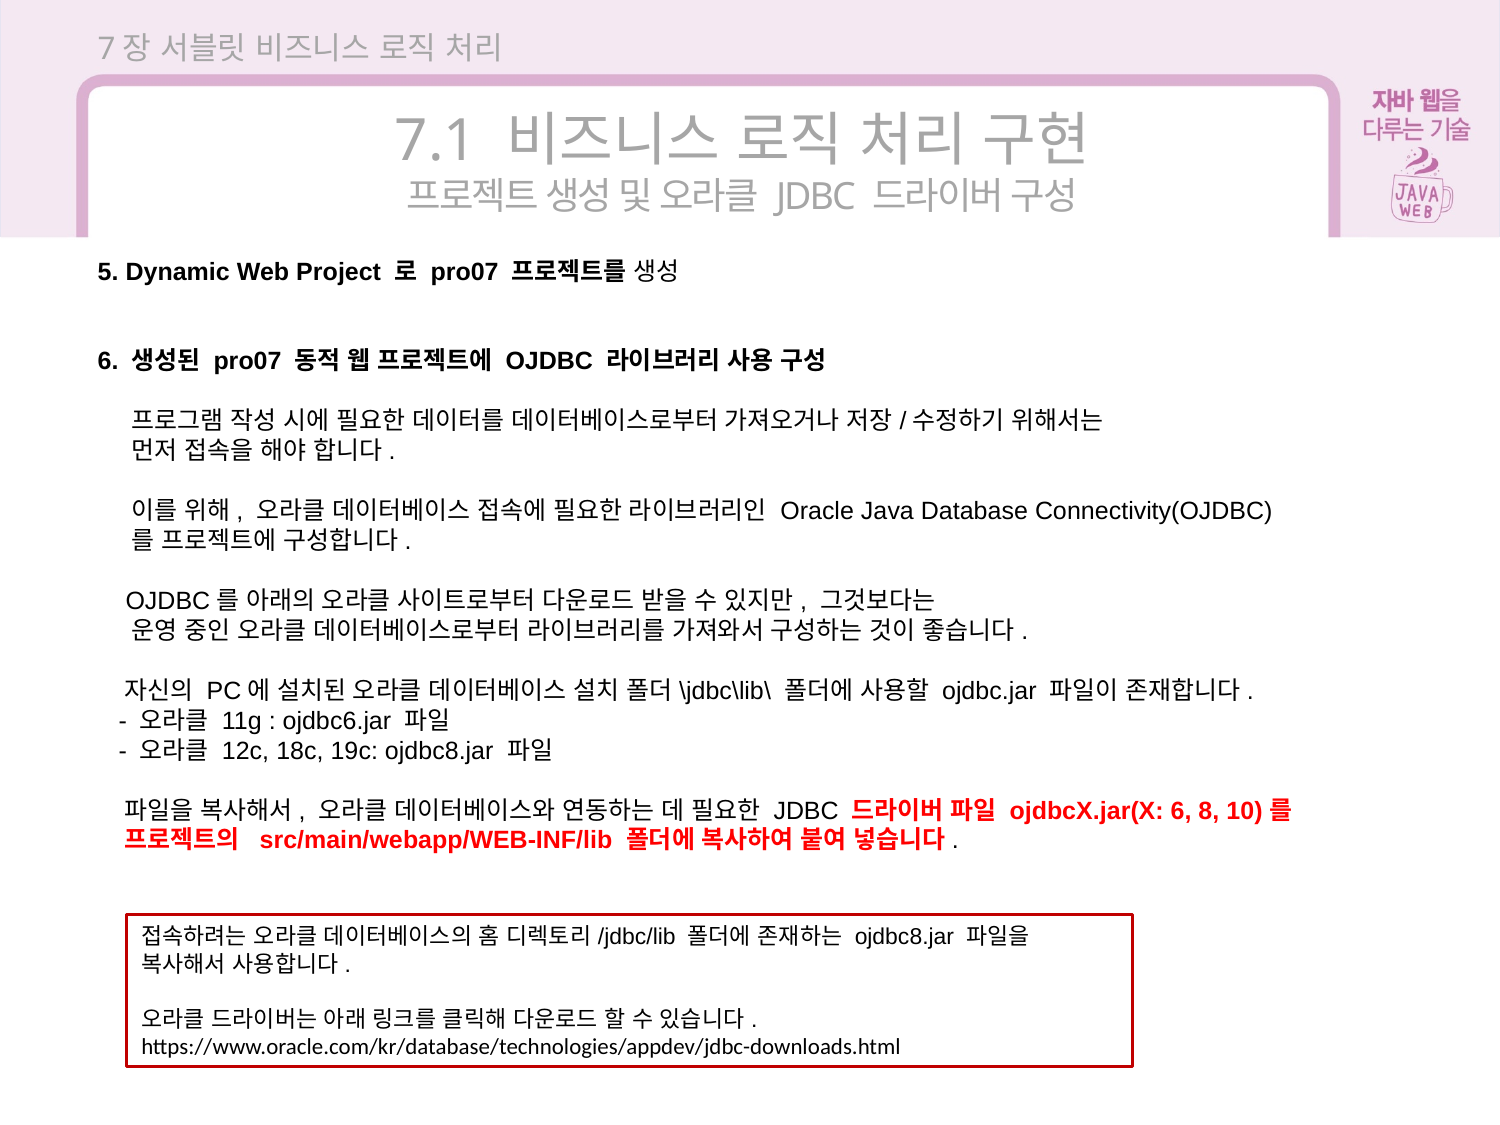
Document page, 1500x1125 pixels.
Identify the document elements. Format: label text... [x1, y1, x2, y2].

text_box 7장 서블릿 비즈니스 로직 처리 [82, 0, 1133, 74]
text_box 접속하려는 오라클 데이터베이스의 홈 디렉토리/jdbc/lib 폴더에 존재하는 ojdbc8.jar 파일을 복사해서 사용합니다. 오라클 드라이버는 아래 링크를 클릭해 다운로드 할 수 있습니다. https://www.oracle.com/kr/database/technologies/appdev/jdbc-downloads.html [126, 914, 1133, 1067]
picture [0, 0, 1500, 1125]
text_box 7.1 비즈니스 로직 처리 구현 프로젝트 생성 및 오라클 JDBC 드라이버 구성 [217, 94, 1268, 225]
text_box 5. Dynamic Web Project 로 pro07 프로젝트를 생성 6. 생성된 pro07 동적 웹 프로젝트에 OJDBC 라이브러리 사용 구성 프로그램 작성 시에 필요한 데이터를 데이터베이스로부터 가져오거나 저장/수정하기 위해서는 먼저 접속을 해야 합니다. 이를 위해, 오라클 데이터베이스 접속에 필요한 라이브러리인 Oracle Java Database Connectivity(OJDBC) 를 프로젝트에 구성합니다. OJDBC를 아래의 오라클 사이트로부터 다운로드 받을 수 있지만, 그것보다는 운영 중인 오라클 데이터베이스로부터 라이브러리를 가져와서 구성하는 것이 좋습니다. 자신의 PC에 설치된 오라클 데이터베이스 설치 폴더\jdbc\lib\ 폴더에 사용할 ojdbc.jar 파일이 존재합니다. - 오라클 11g : ojdbc6.jar 파일 - 오라클 12c, 18c, 19c: ojdbc8.jar 파일 파일을 복사해서, 오라클 데이터베이스와 연동하는 데 필요한 JDBC 드라이버 파일 ojdbcX.jar(X: 6, 8, 10)를 프로젝트의 src/main/webapp/WEB-INF/lib 폴더에 복사하여 붙여 넣습니다. [82, 247, 1368, 922]
